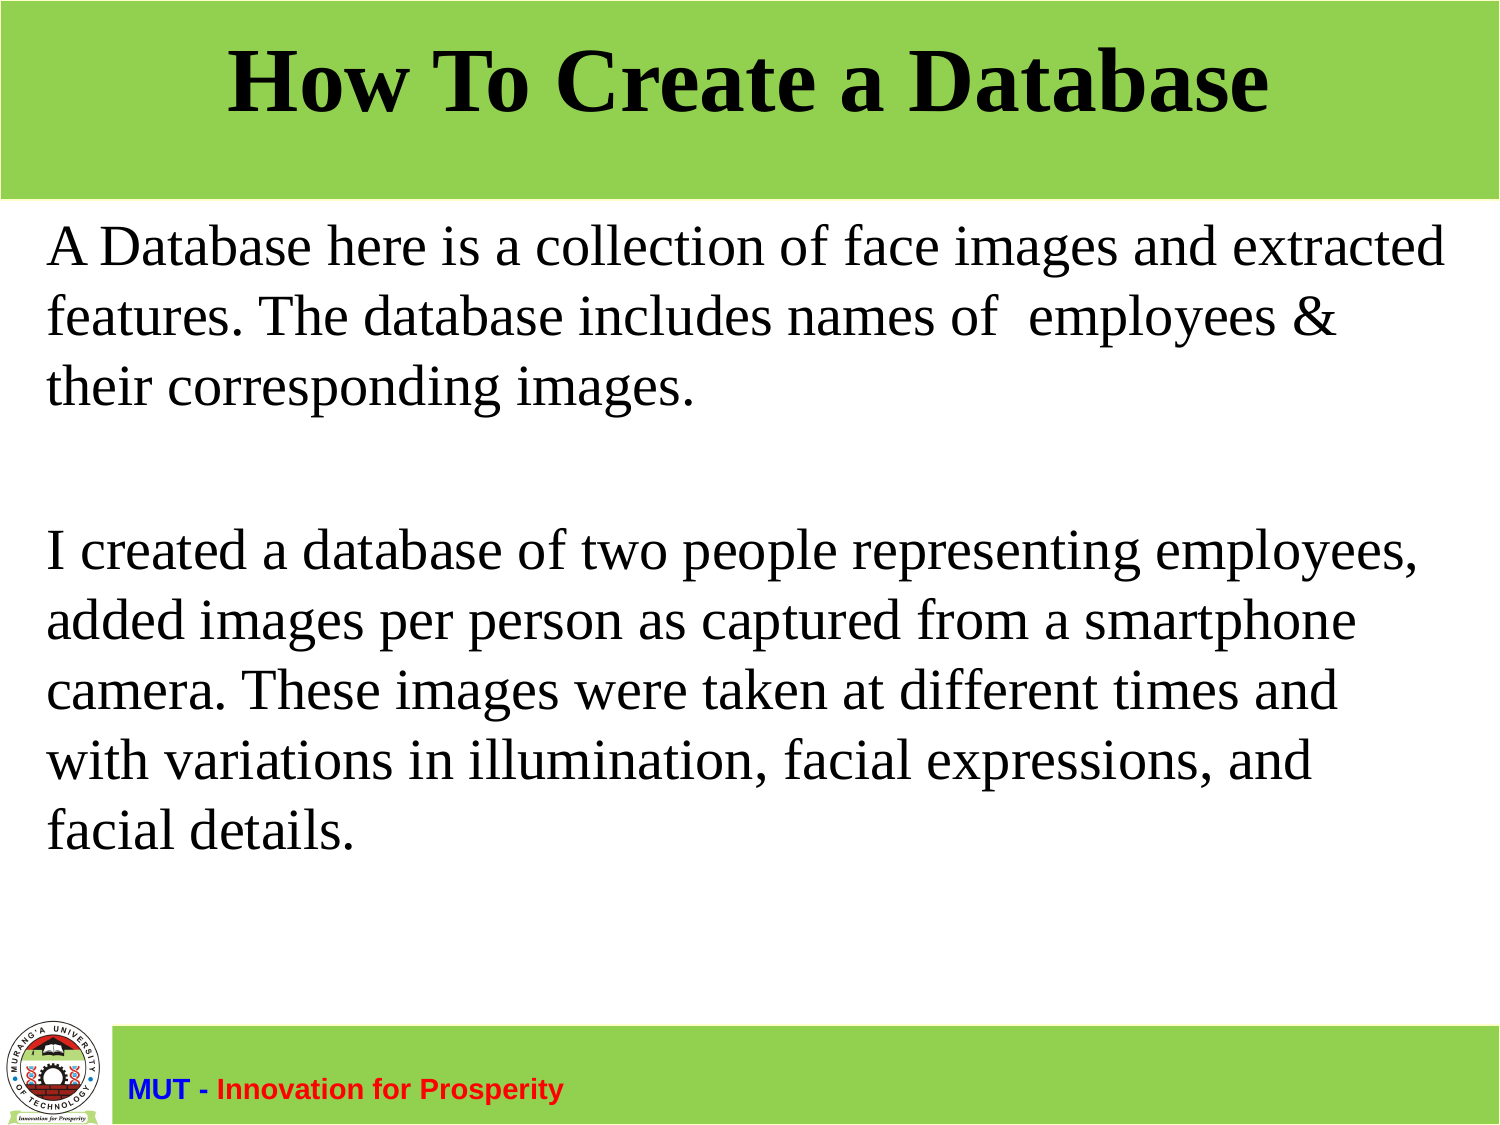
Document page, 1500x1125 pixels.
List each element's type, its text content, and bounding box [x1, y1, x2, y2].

picture [0, 1012, 113, 1125]
footer MUT - Innovation for Prosperity [111, 1024, 638, 1114]
list A Database here is a collection of face images and extracted features. The database includes names of employees & their corresponding images. I created a database of two people representing employees, added images per person as captured from a smartphone camera. These images were taken at different times and with variations in illumination, facial expressions, and facial details. [30, 199, 1470, 1001]
title How To Create a Database [0, 0, 1500, 157]
